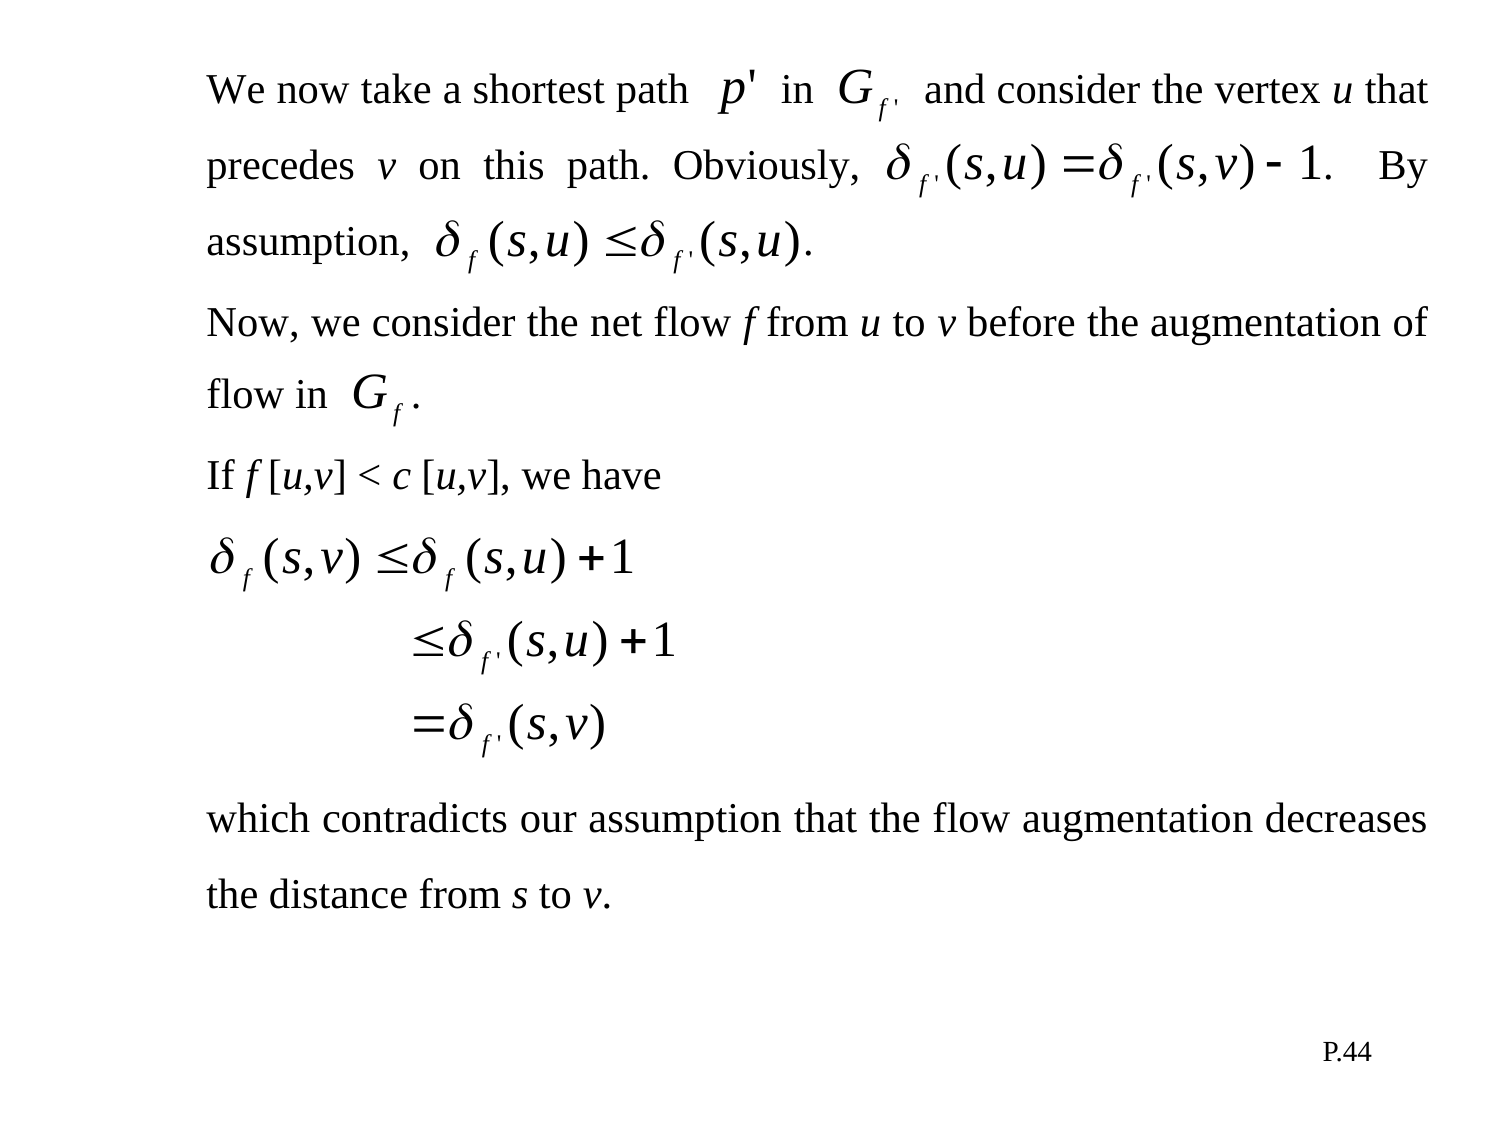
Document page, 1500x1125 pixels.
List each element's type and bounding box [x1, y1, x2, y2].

text_box [206, 54, 1430, 1125]
